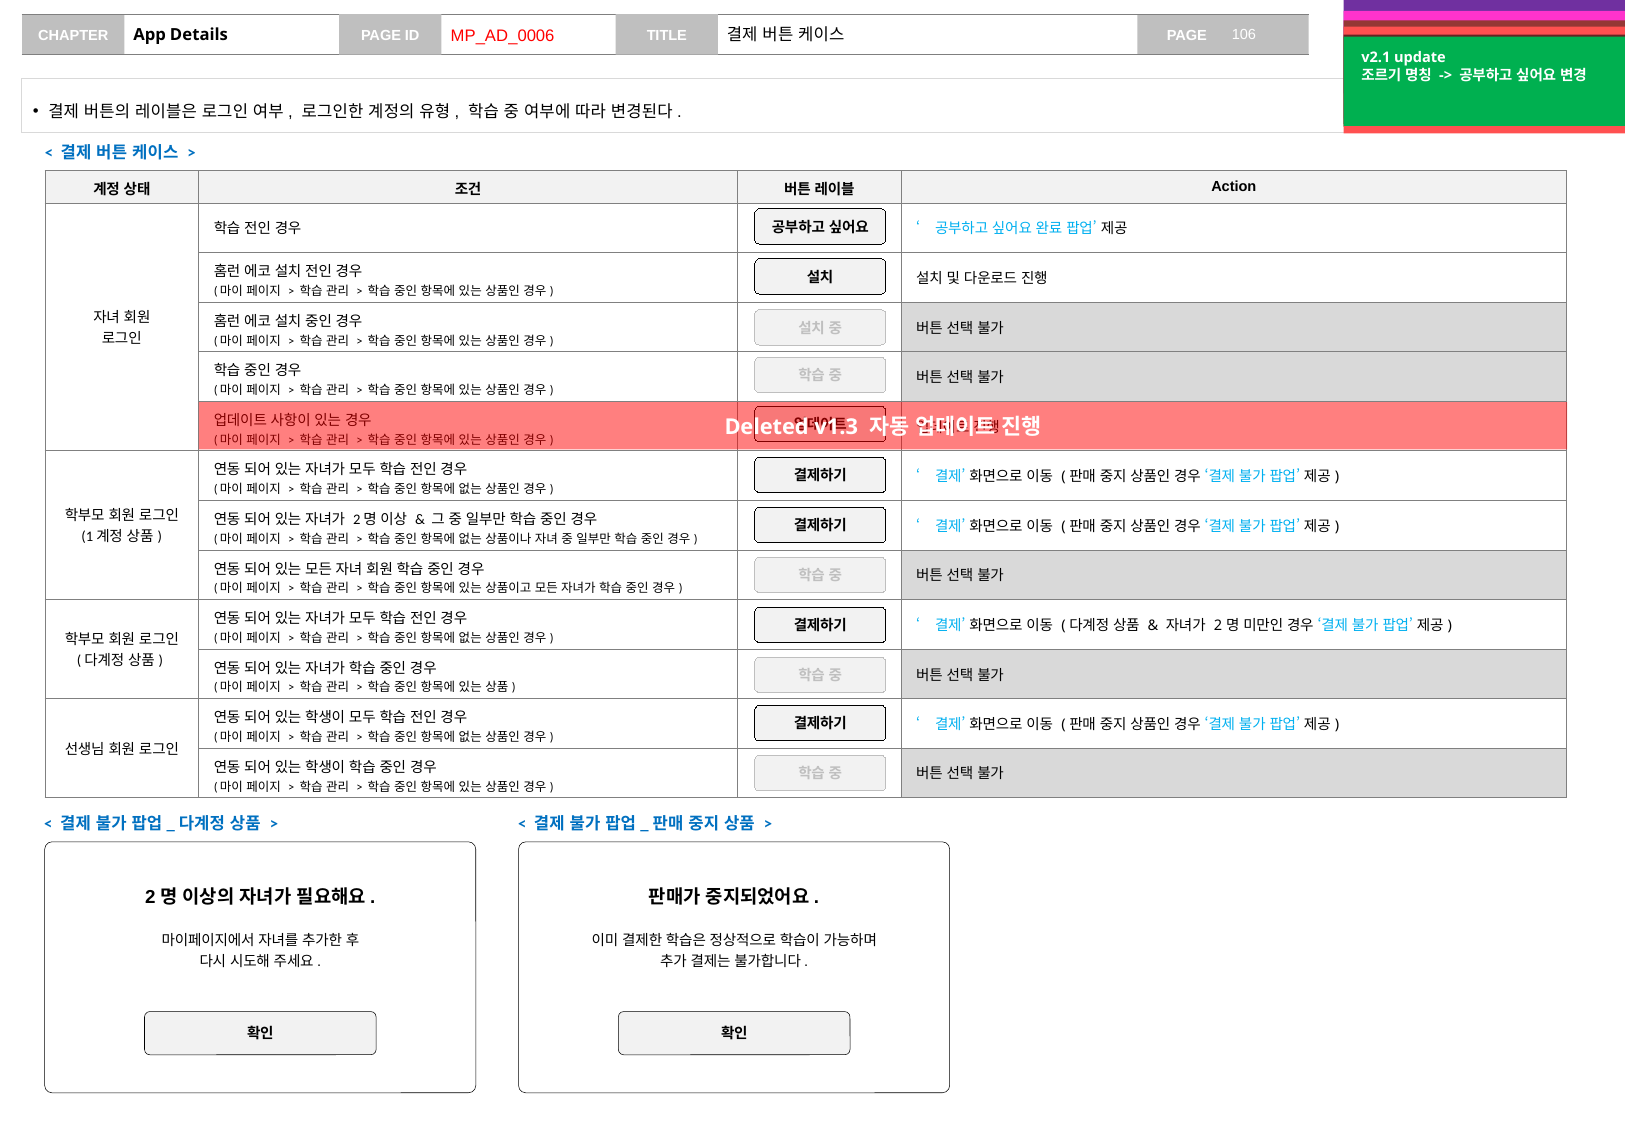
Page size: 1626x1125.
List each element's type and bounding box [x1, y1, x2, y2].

table_cell [199, 253, 737, 302]
table_cell [738, 600, 901, 649]
text_box [754, 507, 886, 543]
text_box [754, 755, 886, 791]
table_cell [46, 204, 198, 450]
table_cell [902, 352, 1566, 401]
table_header [199, 171, 737, 203]
text_box [754, 208, 886, 245]
text_box [754, 657, 886, 693]
table_cell [199, 699, 737, 748]
table_cell [738, 303, 901, 351]
text_box [754, 607, 886, 643]
text_box [754, 258, 886, 295]
table_cell [199, 204, 737, 252]
table_cell [738, 352, 901, 401]
table_cell [738, 749, 901, 797]
table_cell [199, 551, 737, 599]
table_cell [46, 451, 198, 599]
table_cell [738, 501, 901, 550]
table_cell [902, 204, 1566, 252]
table_header [738, 171, 901, 203]
table_cell [738, 204, 901, 252]
table_header [46, 171, 198, 203]
table_header [902, 171, 1566, 203]
table_cell [902, 600, 1566, 649]
text_box [754, 309, 886, 346]
text_box [21, 0, 1625, 134]
table_cell [199, 650, 737, 698]
list [441, 16, 616, 53]
text_box [198, 402, 1568, 450]
table_cell [902, 451, 1566, 500]
table_cell [46, 600, 198, 698]
table_cell [902, 650, 1566, 698]
table_cell [199, 352, 737, 401]
text_box [754, 705, 886, 741]
table_cell [738, 253, 901, 302]
table_cell [902, 253, 1566, 302]
table_cell [902, 749, 1566, 797]
table_cell [738, 551, 901, 599]
table_cell [199, 451, 737, 500]
text_box [44, 812, 414, 833]
title [124, 16, 339, 53]
table_cell [199, 749, 737, 797]
table_cell [738, 650, 901, 698]
text_box [518, 841, 950, 1094]
text_box [754, 357, 886, 393]
list [717, 16, 1138, 53]
table_cell [46, 699, 198, 797]
table_cell [902, 699, 1566, 748]
table_cell [199, 303, 737, 351]
table_cell [902, 551, 1566, 599]
text_box [754, 557, 886, 593]
table_cell [902, 501, 1566, 550]
text_box [44, 841, 477, 1094]
table_cell [902, 303, 1566, 351]
table_cell [199, 600, 737, 649]
text_box [518, 812, 888, 833]
table_cell [738, 451, 901, 500]
table_cell [199, 501, 737, 550]
text_box [754, 457, 886, 493]
text_box [44, 142, 415, 163]
table_cell [738, 699, 901, 748]
